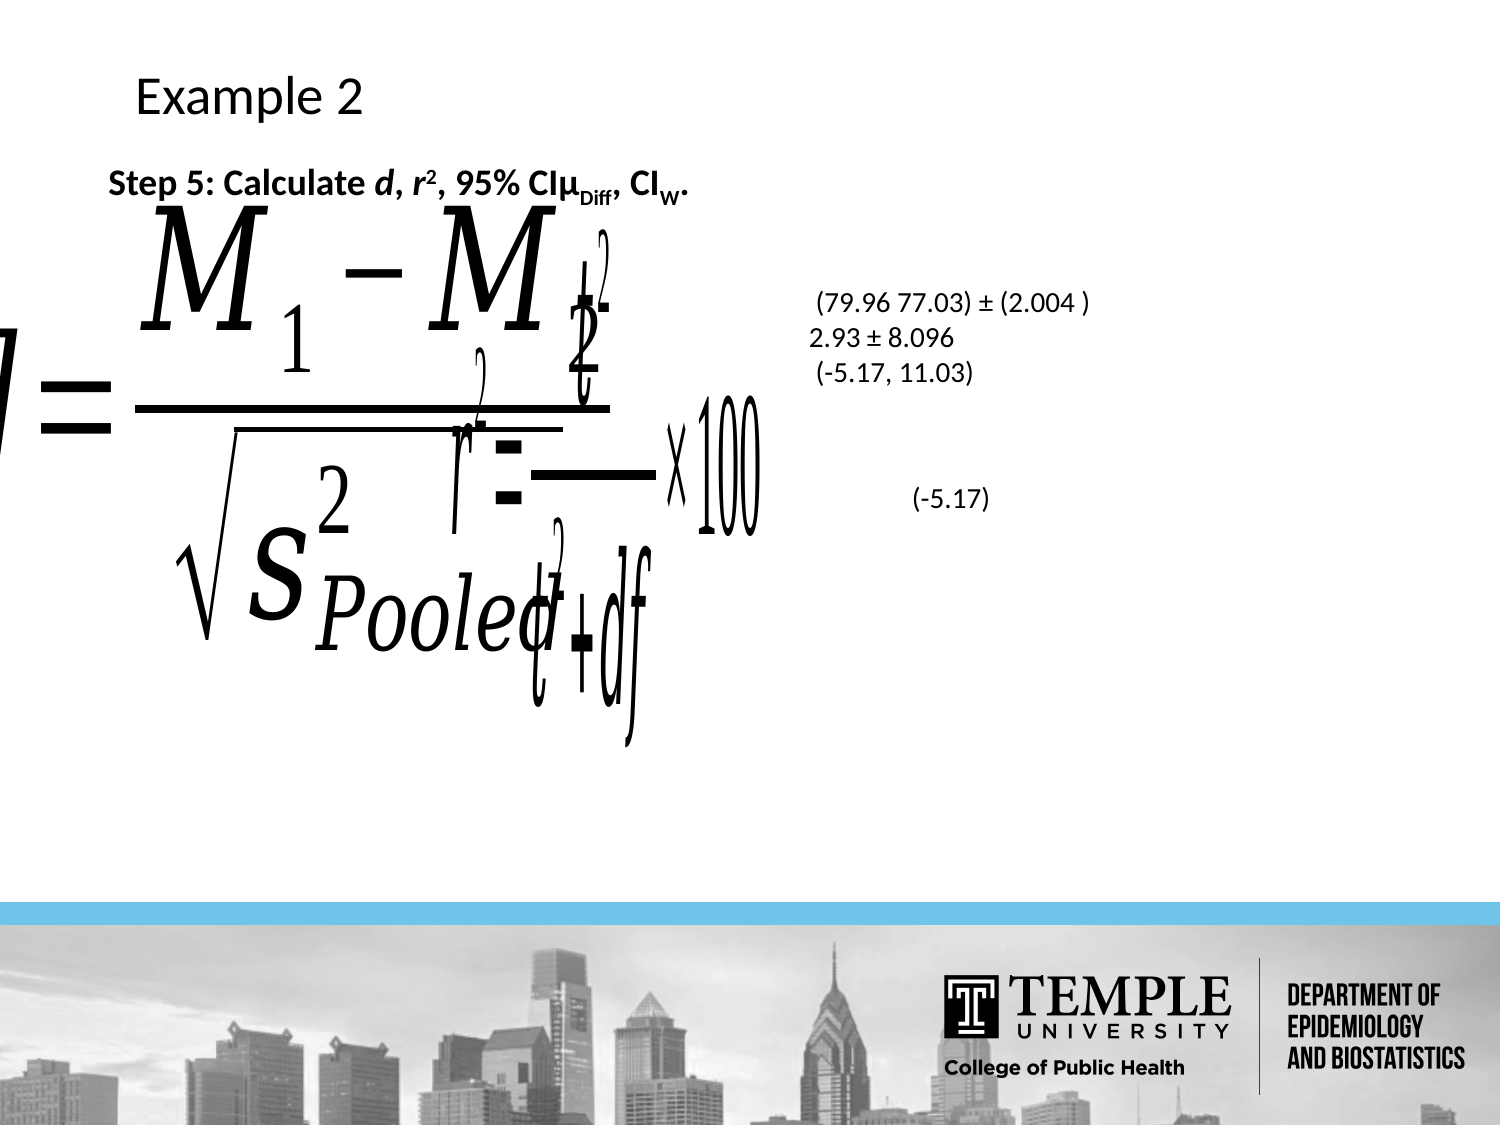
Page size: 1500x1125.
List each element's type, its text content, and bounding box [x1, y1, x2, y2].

picture [0, 902, 1500, 1125]
title Example 2 [74, 51, 426, 134]
text_box Step 5: Calculate d, r2, 95% CIµDiff, CIW. [93, 151, 851, 217]
